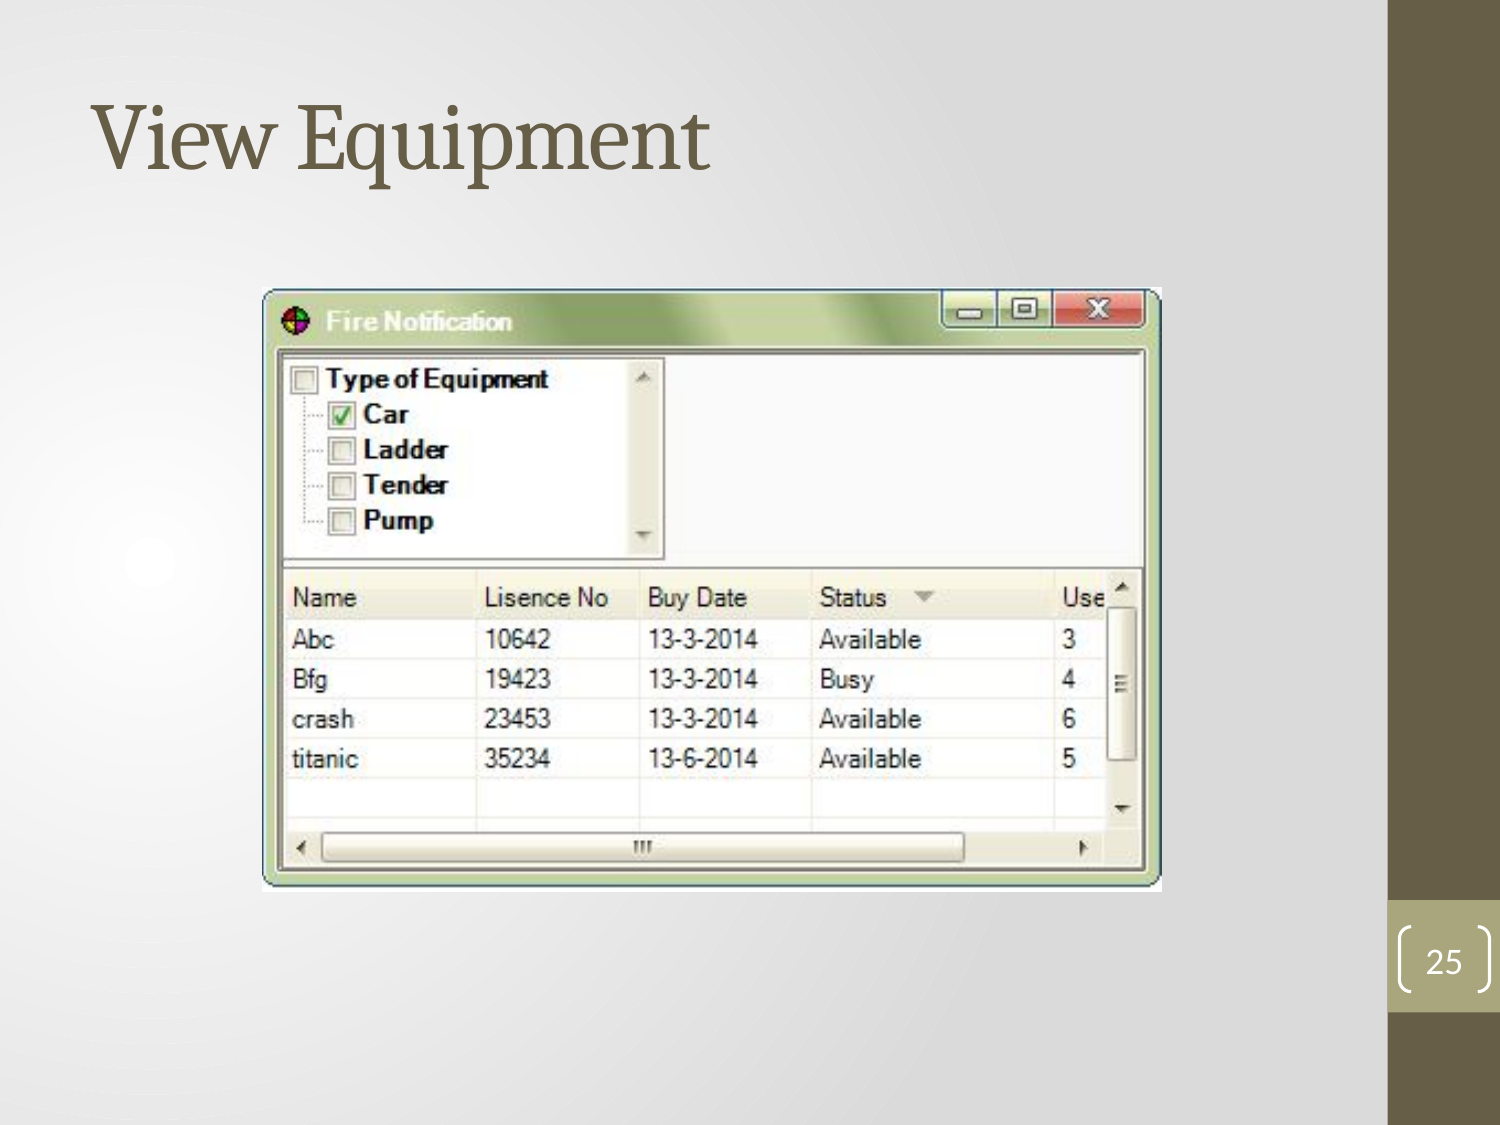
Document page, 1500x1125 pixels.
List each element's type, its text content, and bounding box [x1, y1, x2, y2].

title View Equipment [75, 37, 1325, 225]
slide_number 25 [1397, 925, 1492, 994]
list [261, 286, 1163, 892]
